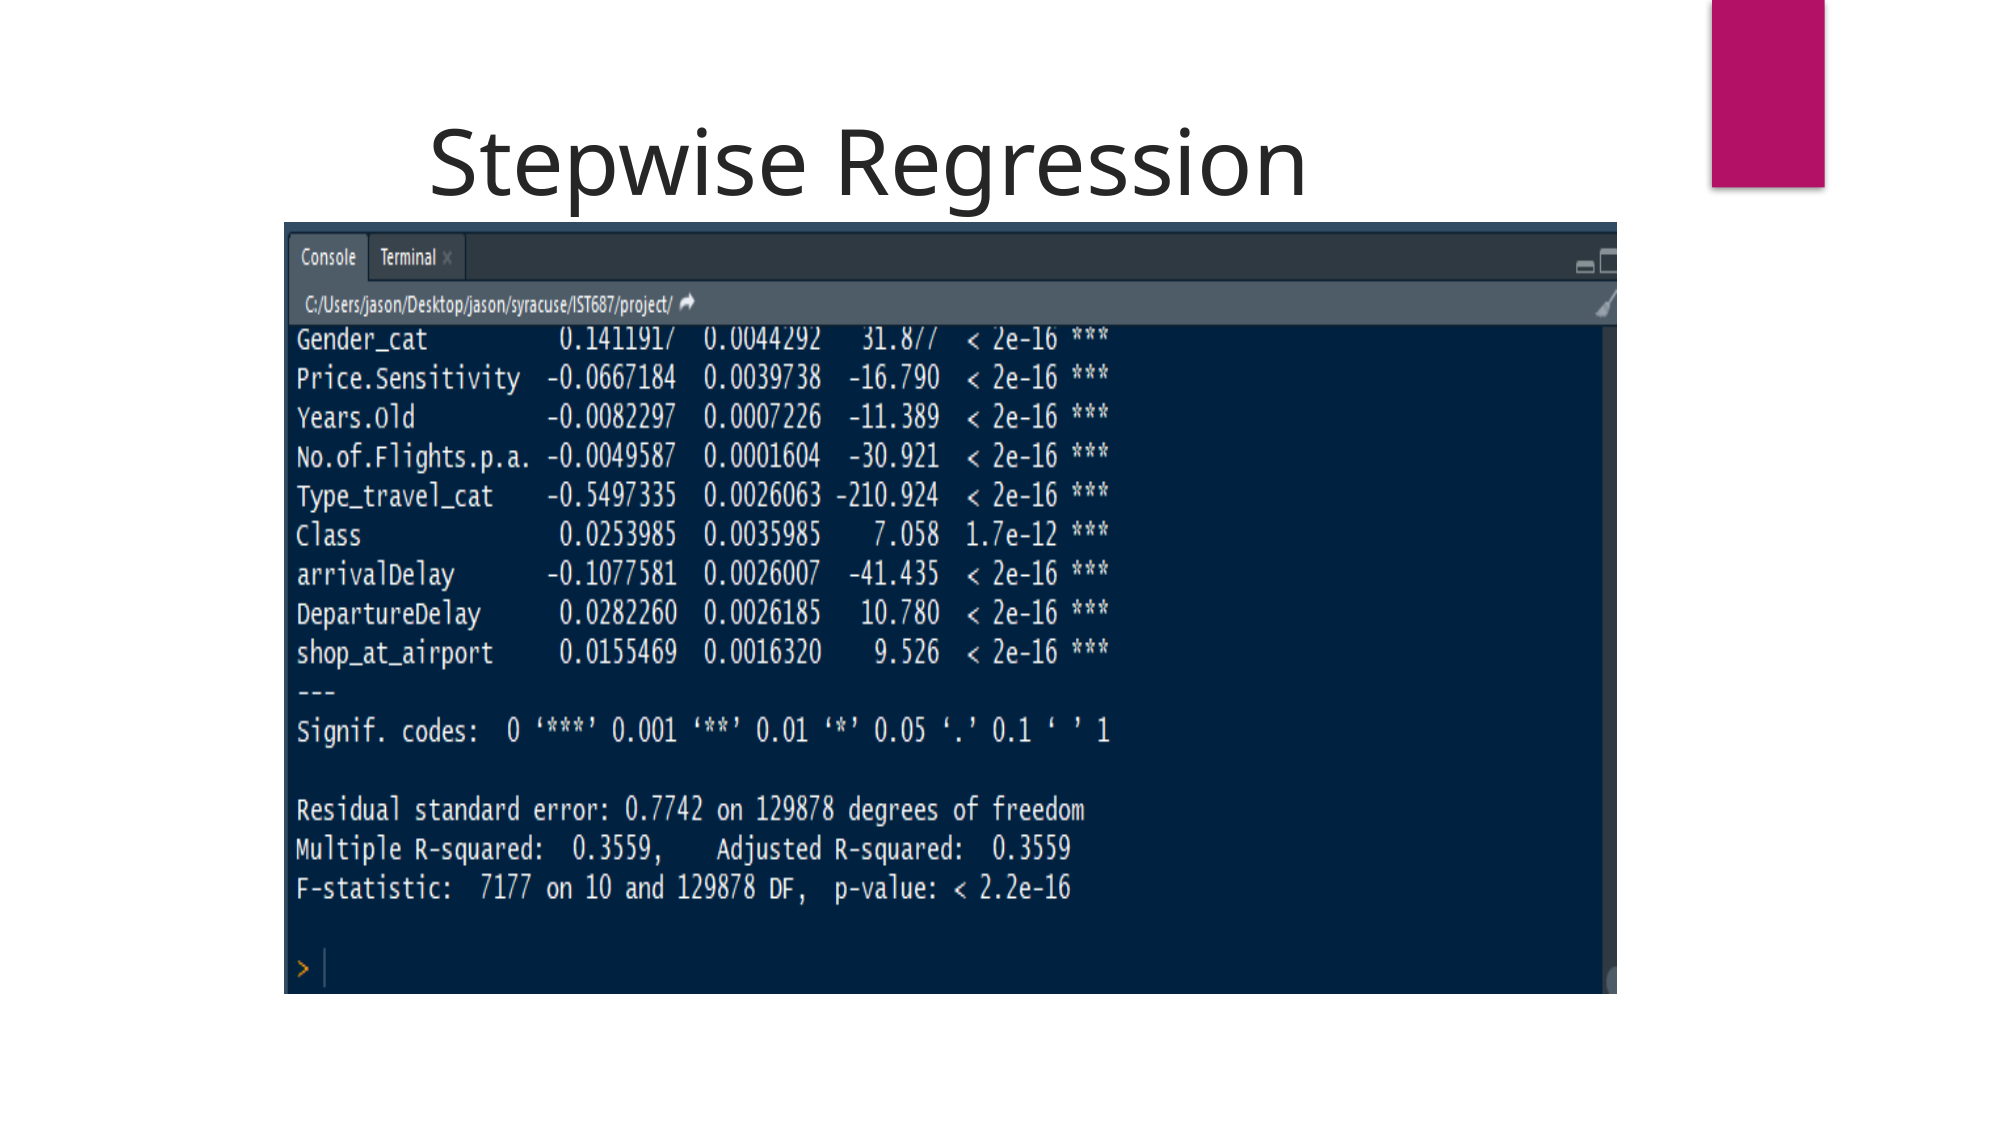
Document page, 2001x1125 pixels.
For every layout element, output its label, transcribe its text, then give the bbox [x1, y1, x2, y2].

picture [284, 221, 1617, 994]
text_box Stepwise Regression [414, 95, 1326, 220]
